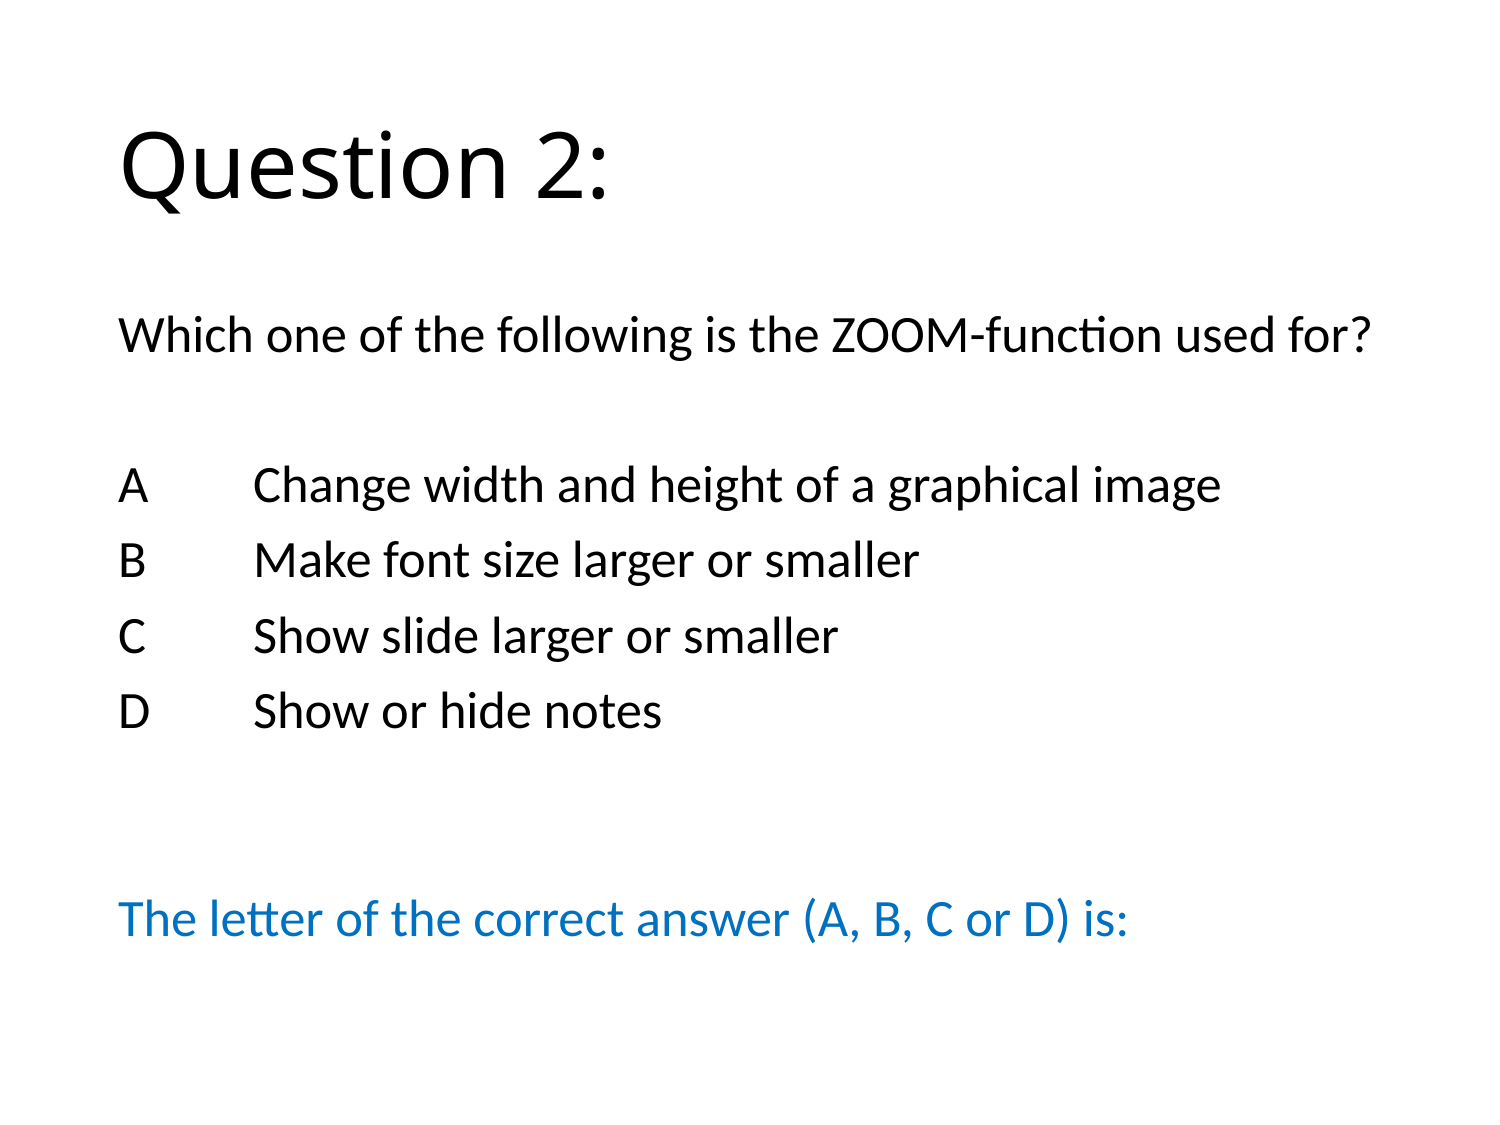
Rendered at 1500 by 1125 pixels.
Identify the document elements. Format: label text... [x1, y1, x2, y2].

list Which one of the following is the ZOOM-function used for? A Change width and height of a graphical image B Make font size larger or smaller C Show slide larger or smaller D Show or hide notes The letter of the correct answer (A, B, C or D) is: [103, 299, 1397, 1014]
title Question 2: [103, 59, 1397, 278]
